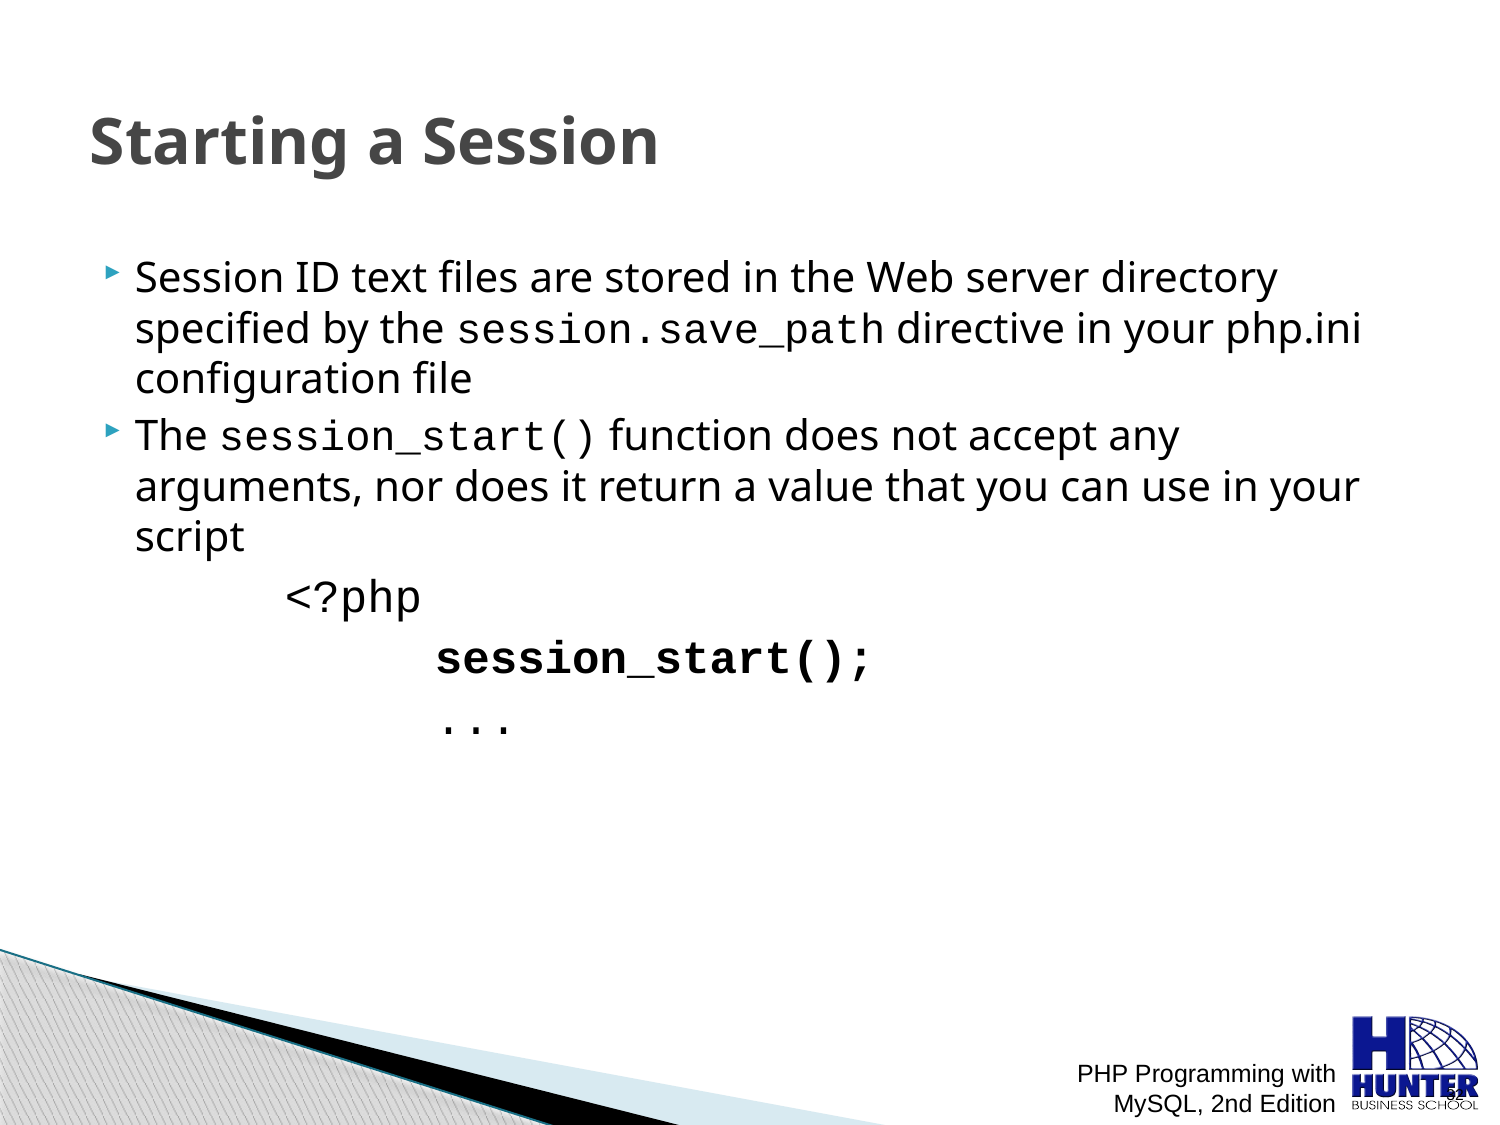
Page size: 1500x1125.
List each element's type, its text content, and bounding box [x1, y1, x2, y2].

title Starting a Session [75, 45, 1425, 233]
list Session ID text files are stored in the Web server directory specified by the session.save_path directive in your php.ini configuration file The session_start() function does not accept any arguments, nor does it return a value that you can use in your script <?php session_start(); ... [75, 243, 1425, 986]
picture [1352, 1016, 1479, 1111]
slide_number 32 [1418, 1051, 1479, 1112]
footer PHP Programming with MySQL, 2nd Edition [1043, 1038, 1352, 1125]
